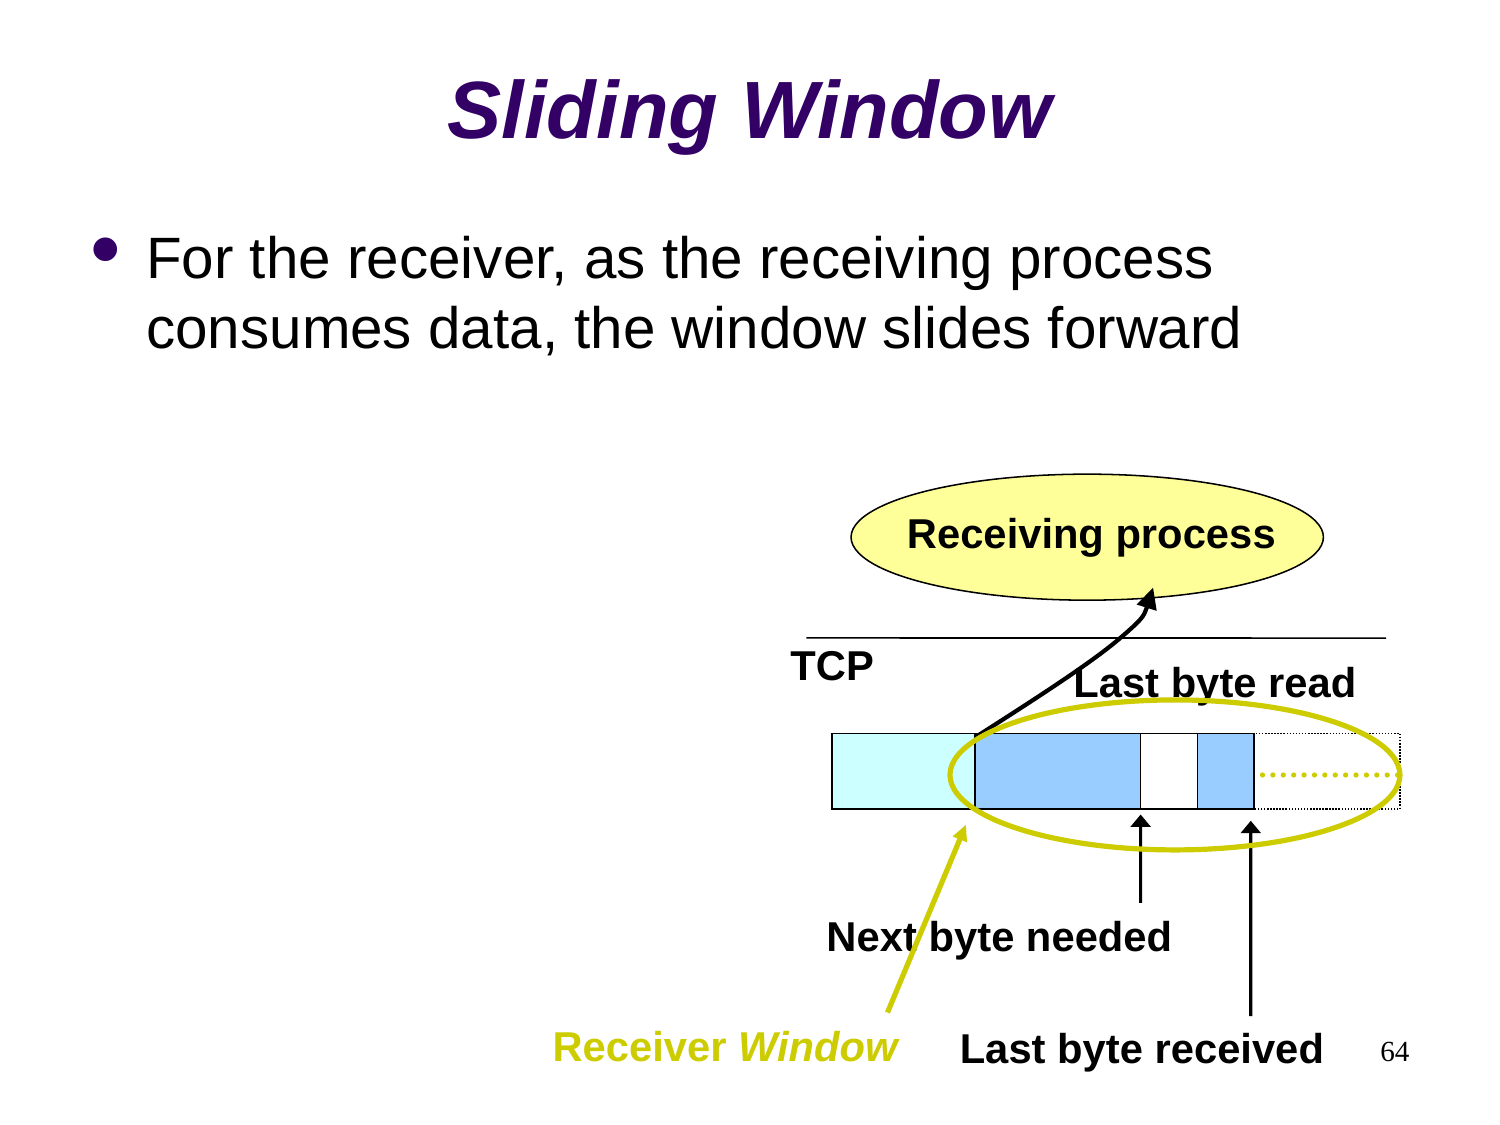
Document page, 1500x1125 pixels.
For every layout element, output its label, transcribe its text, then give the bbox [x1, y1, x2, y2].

text_box TCP [775, 631, 889, 697]
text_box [887, 824, 967, 1013]
text_box Last byte read [1058, 648, 1372, 714]
text_box Last byte received [945, 1014, 1340, 1079]
text_box [851, 501, 1324, 601]
title Sliding Window [0, 20, 1500, 163]
text_box [899, 474, 1276, 499]
text_box Next byte needed [811, 902, 882, 968]
text_box [974, 667, 1058, 738]
text_box [949, 699, 1400, 850]
text_box [832, 733, 974, 810]
slide_number 64 [1074, 1024, 1426, 1101]
text_box [1376, 782, 1400, 810]
text_box [1364, 733, 1400, 768]
text_box Receiving process [892, 499, 1291, 565]
text_box Receiver Window [537, 1012, 913, 1078]
text_box Next byte needed [970, 902, 1188, 968]
text_box [1081, 587, 1157, 648]
list For the receiver, as the receiving process consumes data, the window slides forward [75, 212, 1475, 1006]
